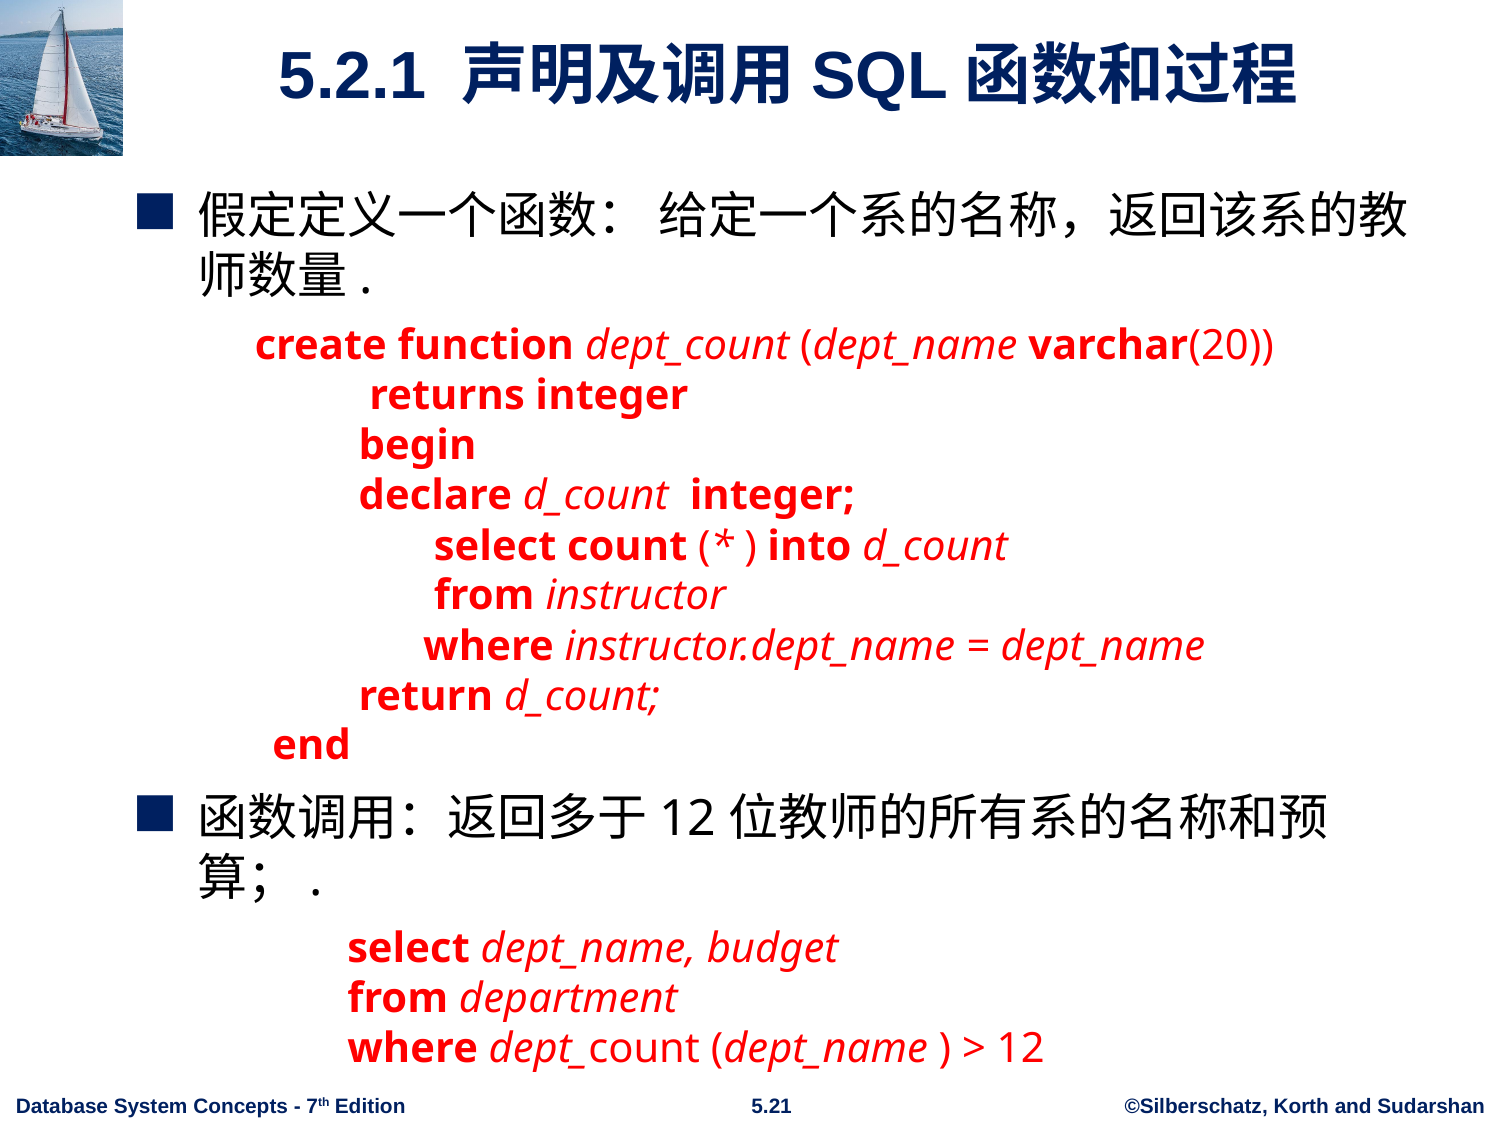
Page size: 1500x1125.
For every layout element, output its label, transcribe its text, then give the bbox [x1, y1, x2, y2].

picture [0, 0, 123, 156]
title 5.2.1 声明及调用SQL函数和过程 [125, 18, 1452, 120]
list 假定定义一个函数： 给定一个系的名称，返回该系的教师数量. create function dept_count (dept_name varchar(20)) returns integer begin declare d_count integer; select count (* ) into d_count from instructor where instructor.dept_name = dept_name return d_count; end 函数调用：返回多于12位教师的所有系的名称和预算；. select dept_name, budget from department where dept_count (dept_name ) > 12 [126, 176, 1451, 981]
